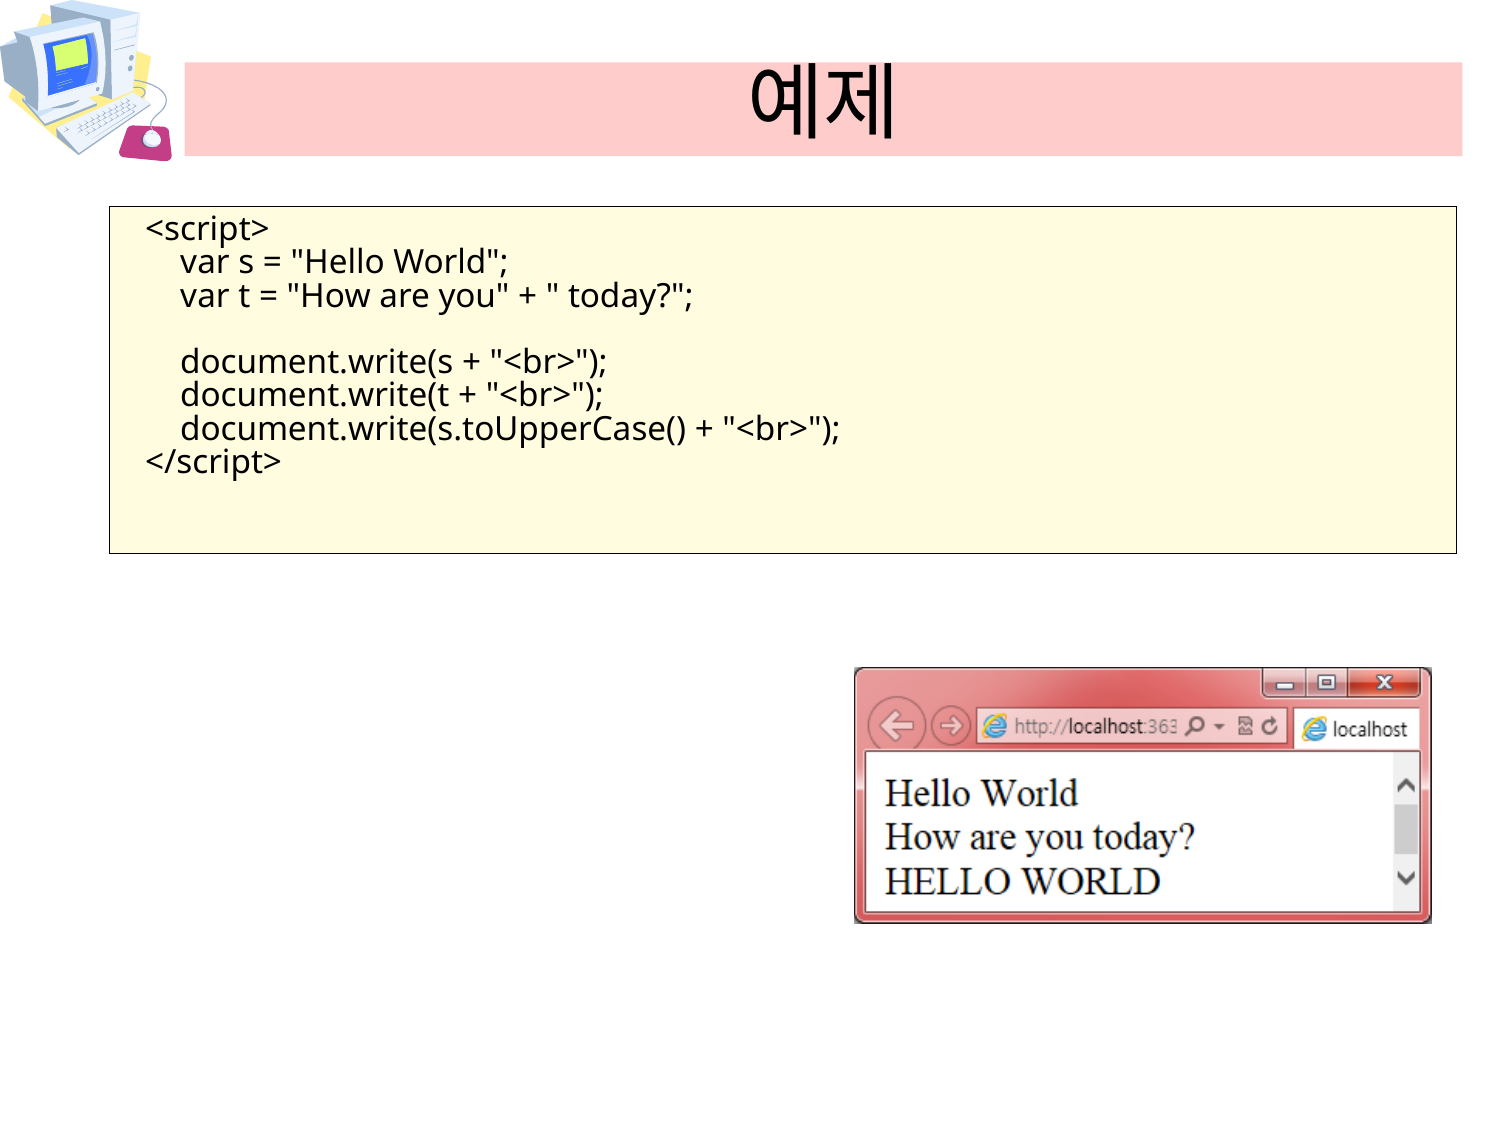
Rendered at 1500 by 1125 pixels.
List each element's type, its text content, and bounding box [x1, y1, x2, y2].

picture [853, 666, 1432, 924]
title 예제 [184, 62, 1463, 157]
text_box <script> var s = "Hello World"; var t = "How are you" + " today?"; document.write(s + "<br>"); document.write(t + "<br>"); document.write(s.toUpperCase() + "<br>"); </script> [109, 206, 1457, 554]
